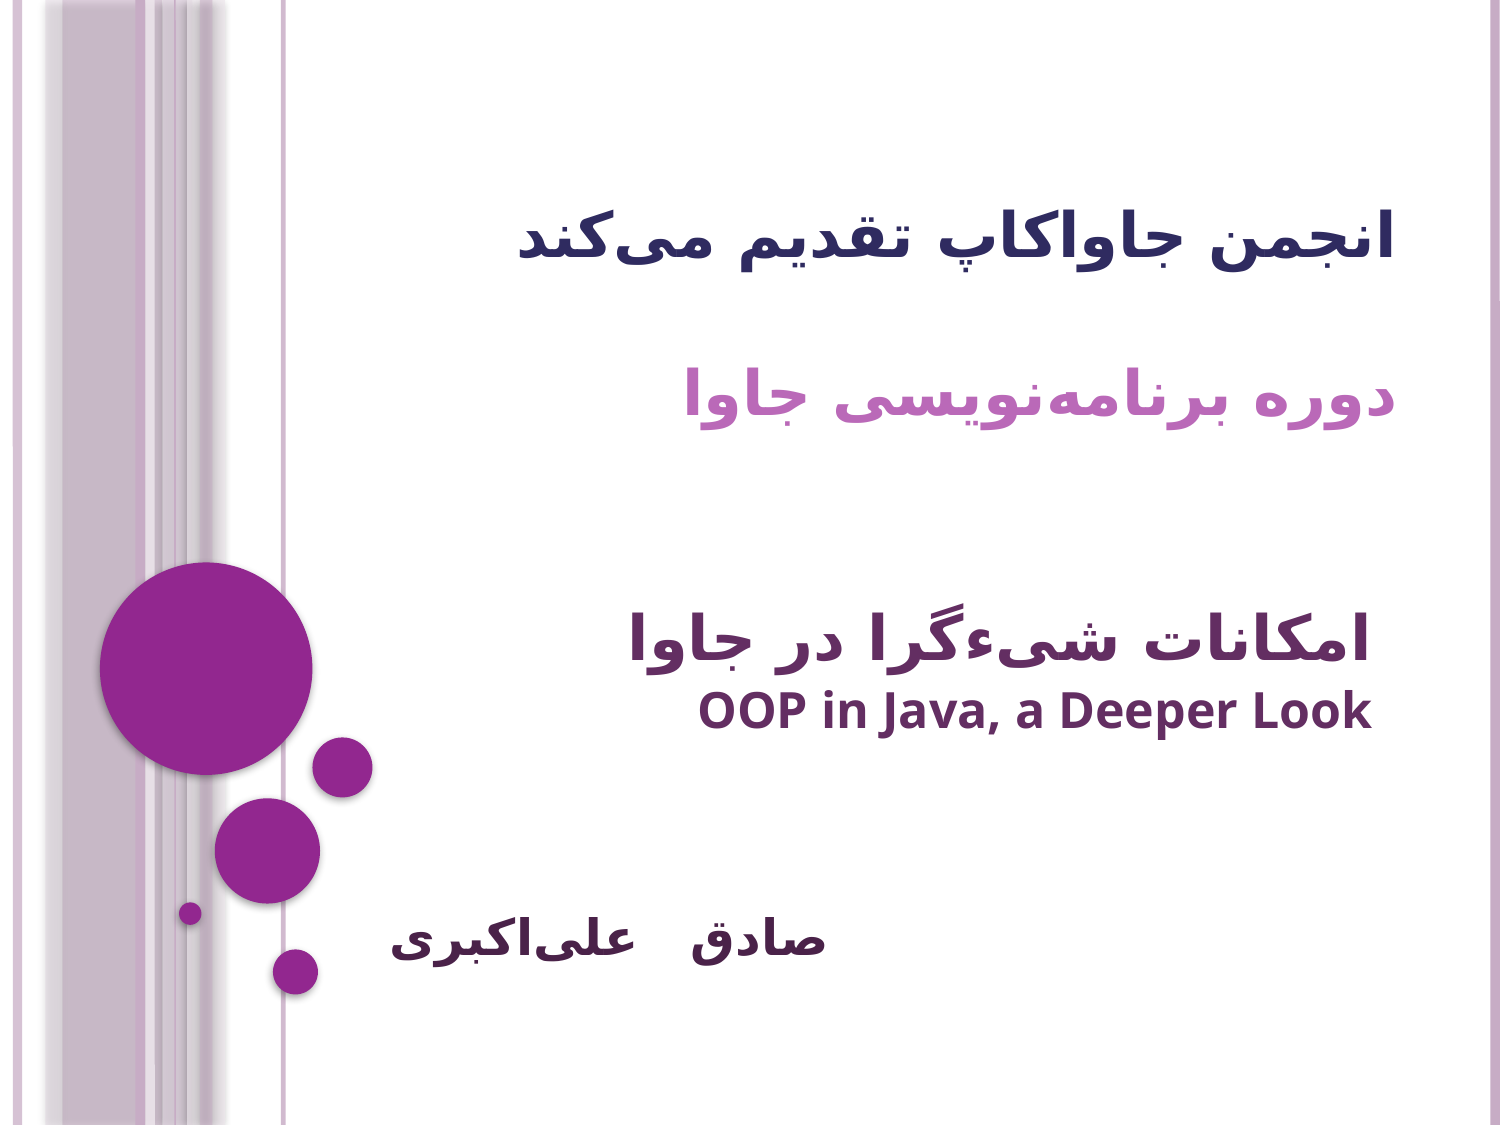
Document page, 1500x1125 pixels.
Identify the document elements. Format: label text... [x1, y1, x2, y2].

title امکانات شیءگرا در جاوا OOP in Java, a Deeper Look [375, 512, 1388, 820]
text_box انجمن جاواکاپ تقدیم می‌کند دوره برنامه‌نويسی جاوا [399, 126, 1413, 438]
subtitle صادق علی‌اکبری [375, 820, 1388, 1046]
